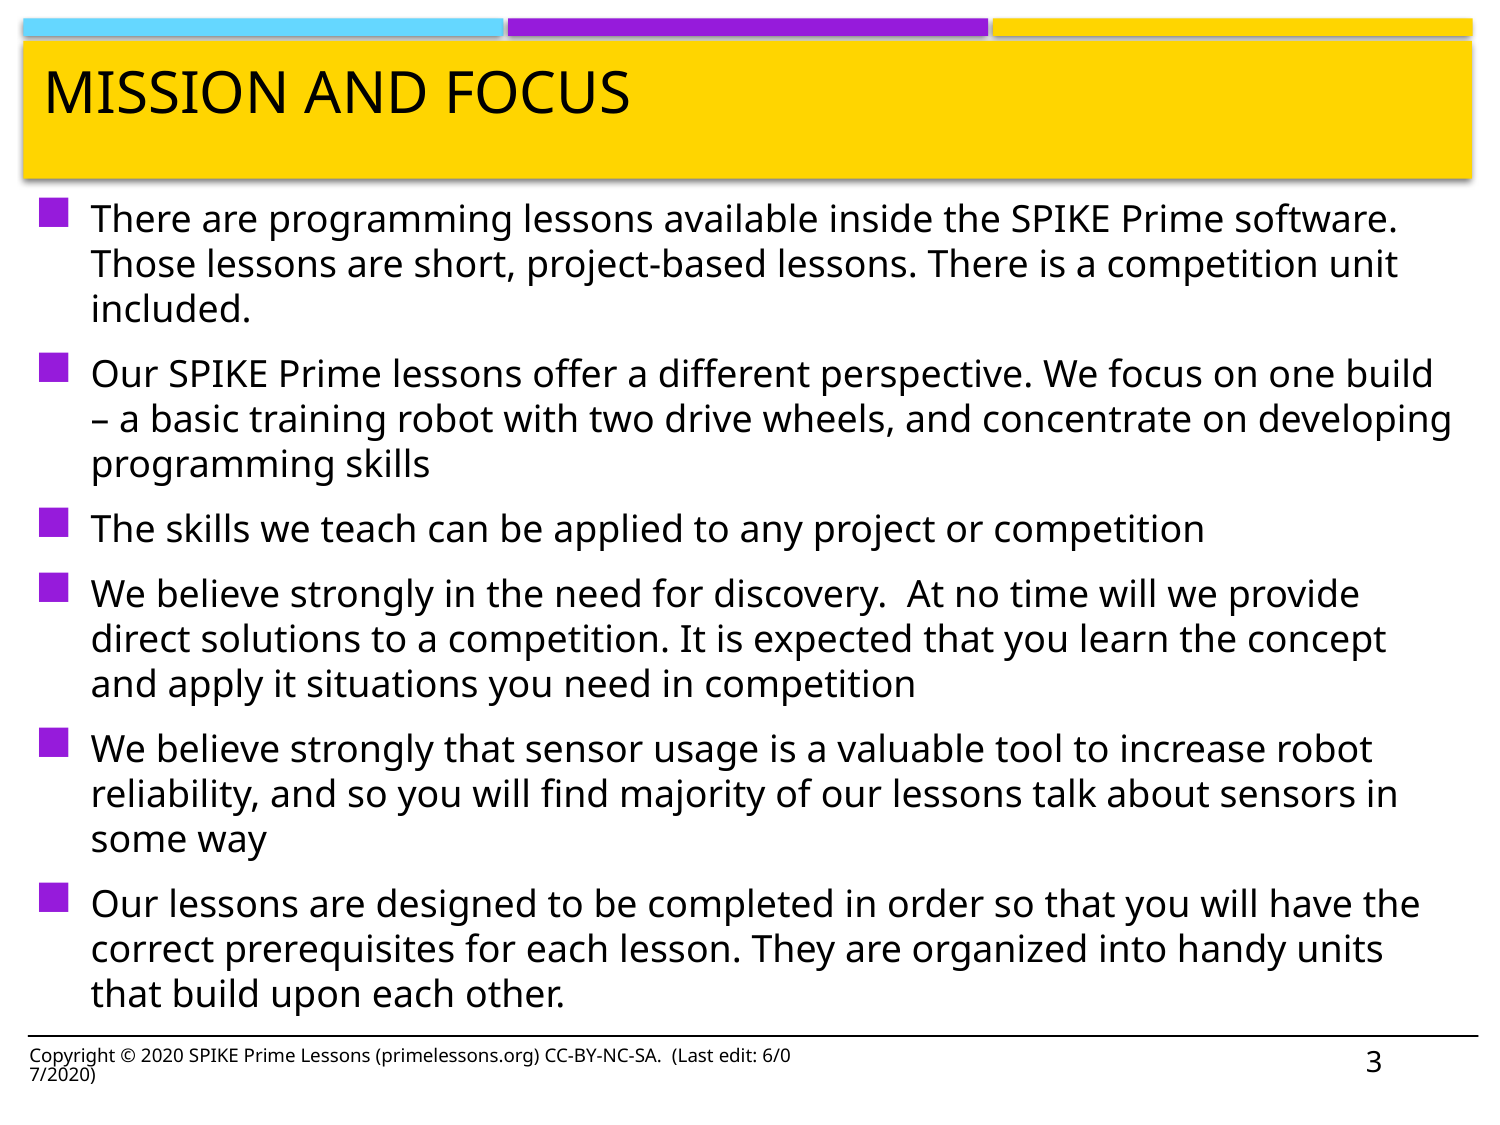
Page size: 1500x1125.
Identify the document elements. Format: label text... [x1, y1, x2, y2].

title Mission and focus [28, 48, 1464, 172]
footer Copyright © 2020 SPIKE Prime Lessons (primelessons.org) CC-BY-NC-SA. (Last edit: 6/07/2020) [14, 1036, 814, 1097]
slide_number 3 [1351, 1036, 1478, 1097]
list There are programming lessons available inside the SPIKE Prime software. Those lessons are short, project-based lessons. There is a competition unit included. Our SPIKE Prime lessons offer a different perspective. We focus on one build – a basic training robot with two drive wheels, and concentrate on developing programming skills The skills we teach can be applied to any project or competition We believe strongly in the need for discovery. At no time will we provide direct solutions to a competition. It is expected that you learn the concept and apply it situations you need in competition We believe strongly that sensor usage is a valuable tool to increase robot reliability, and so you will find majority of our lessons talk about sensors in some way Our lessons are designed to be completed in order so that you will have the correct prerequisites for each lesson. They are organized into handy units that build upon each other. [25, 187, 1475, 1021]
